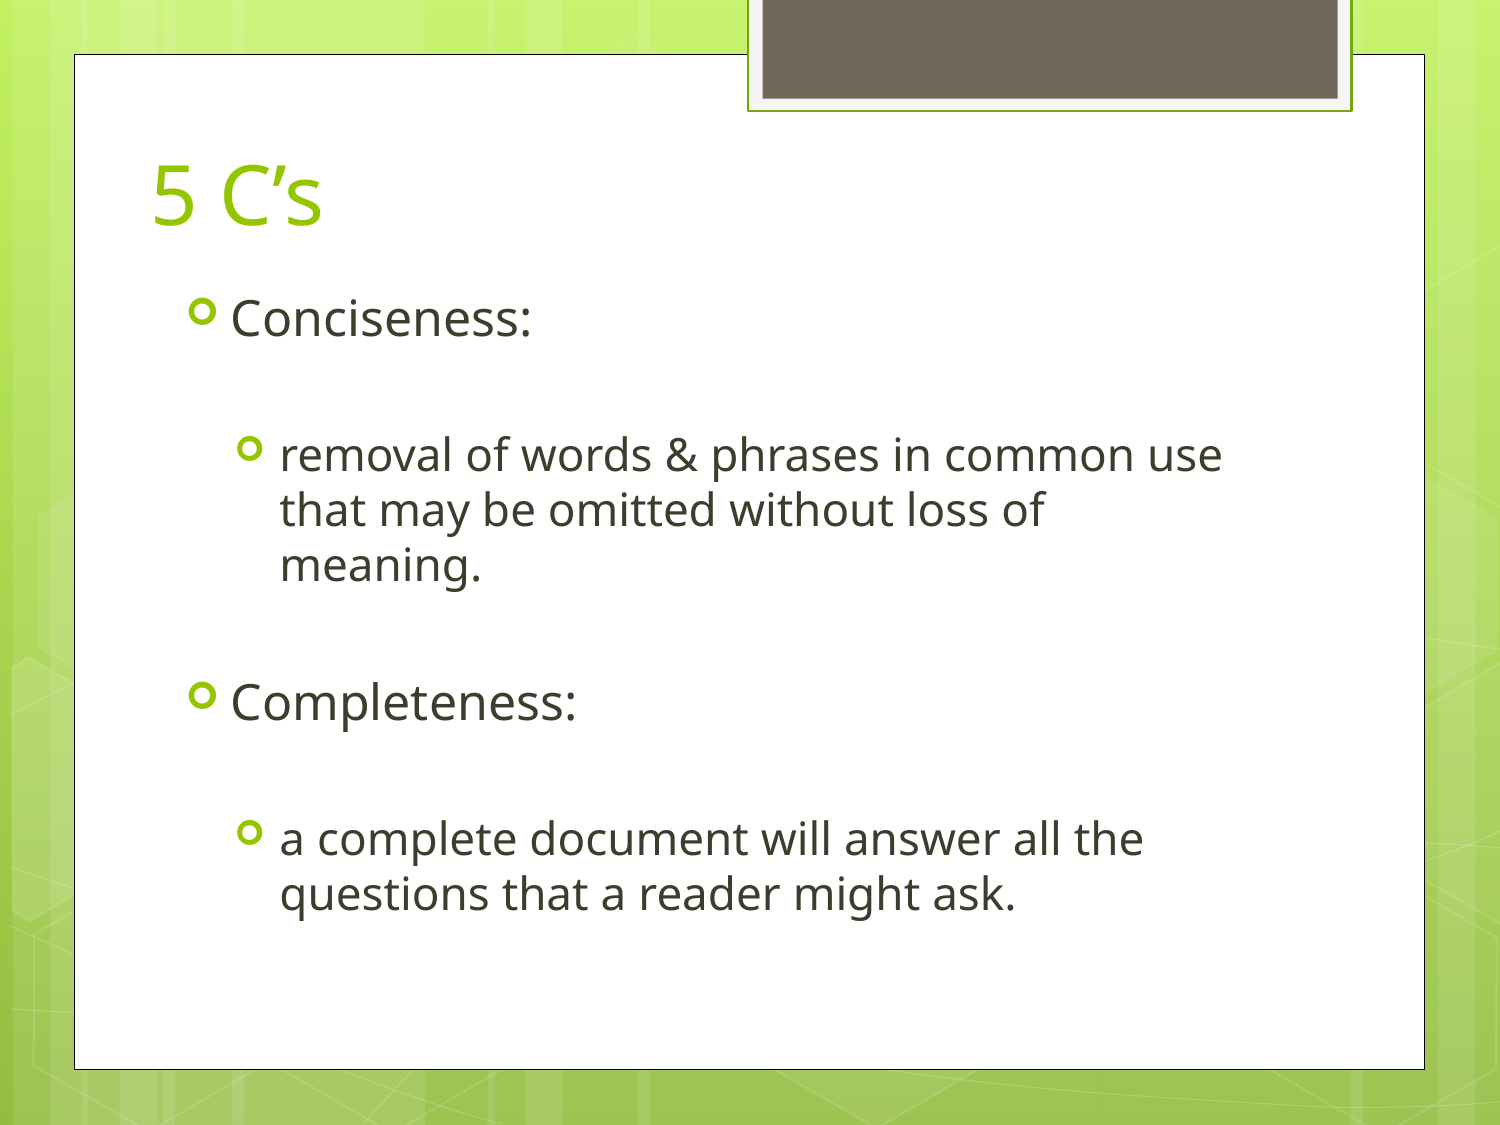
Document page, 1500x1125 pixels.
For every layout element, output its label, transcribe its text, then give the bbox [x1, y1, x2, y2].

list Conciseness: removal of words & phrases in common use that may be omitted without loss of meaning. Completeness: a complete document will answer all the questions that a reader might ask. [159, 278, 1272, 941]
title 5 C’s [135, 125, 1289, 250]
